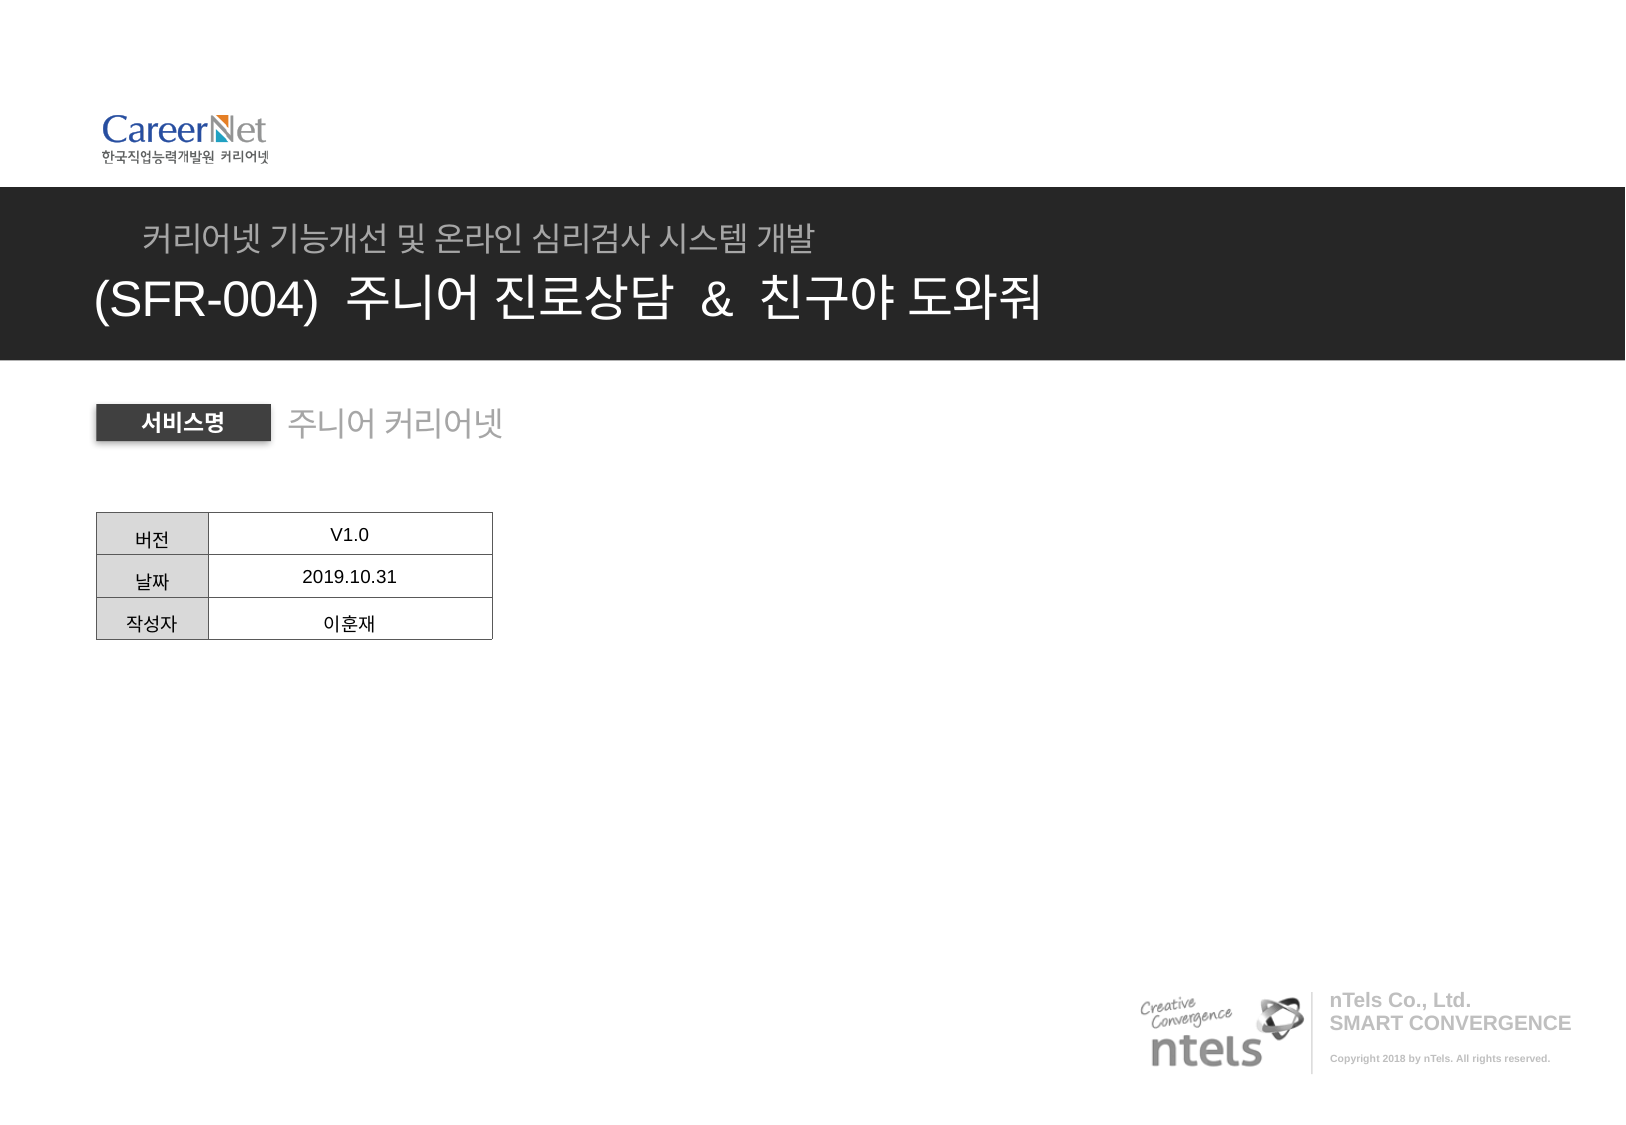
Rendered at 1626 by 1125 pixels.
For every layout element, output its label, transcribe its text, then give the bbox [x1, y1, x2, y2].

table_cell 2019.10.31 [209, 555, 492, 597]
table_cell 작성자 [97, 598, 208, 639]
table_header V1.0 [209, 513, 492, 554]
text_box 커리어넷 기능개선 및 온라인 심리검사 시스템 개발 [127, 210, 832, 266]
table_cell 날짜 [97, 555, 208, 597]
picture [102, 115, 268, 164]
text_box 주니어 커리어넷 [272, 396, 1175, 472]
table_header 버전 [97, 513, 208, 554]
table_cell 이훈재 [209, 598, 492, 639]
text_box 서비스명 [96, 403, 272, 442]
text_box (SFR-004) 주니어 진로상담 & 친구야 도와줘 [78, 259, 1525, 334]
